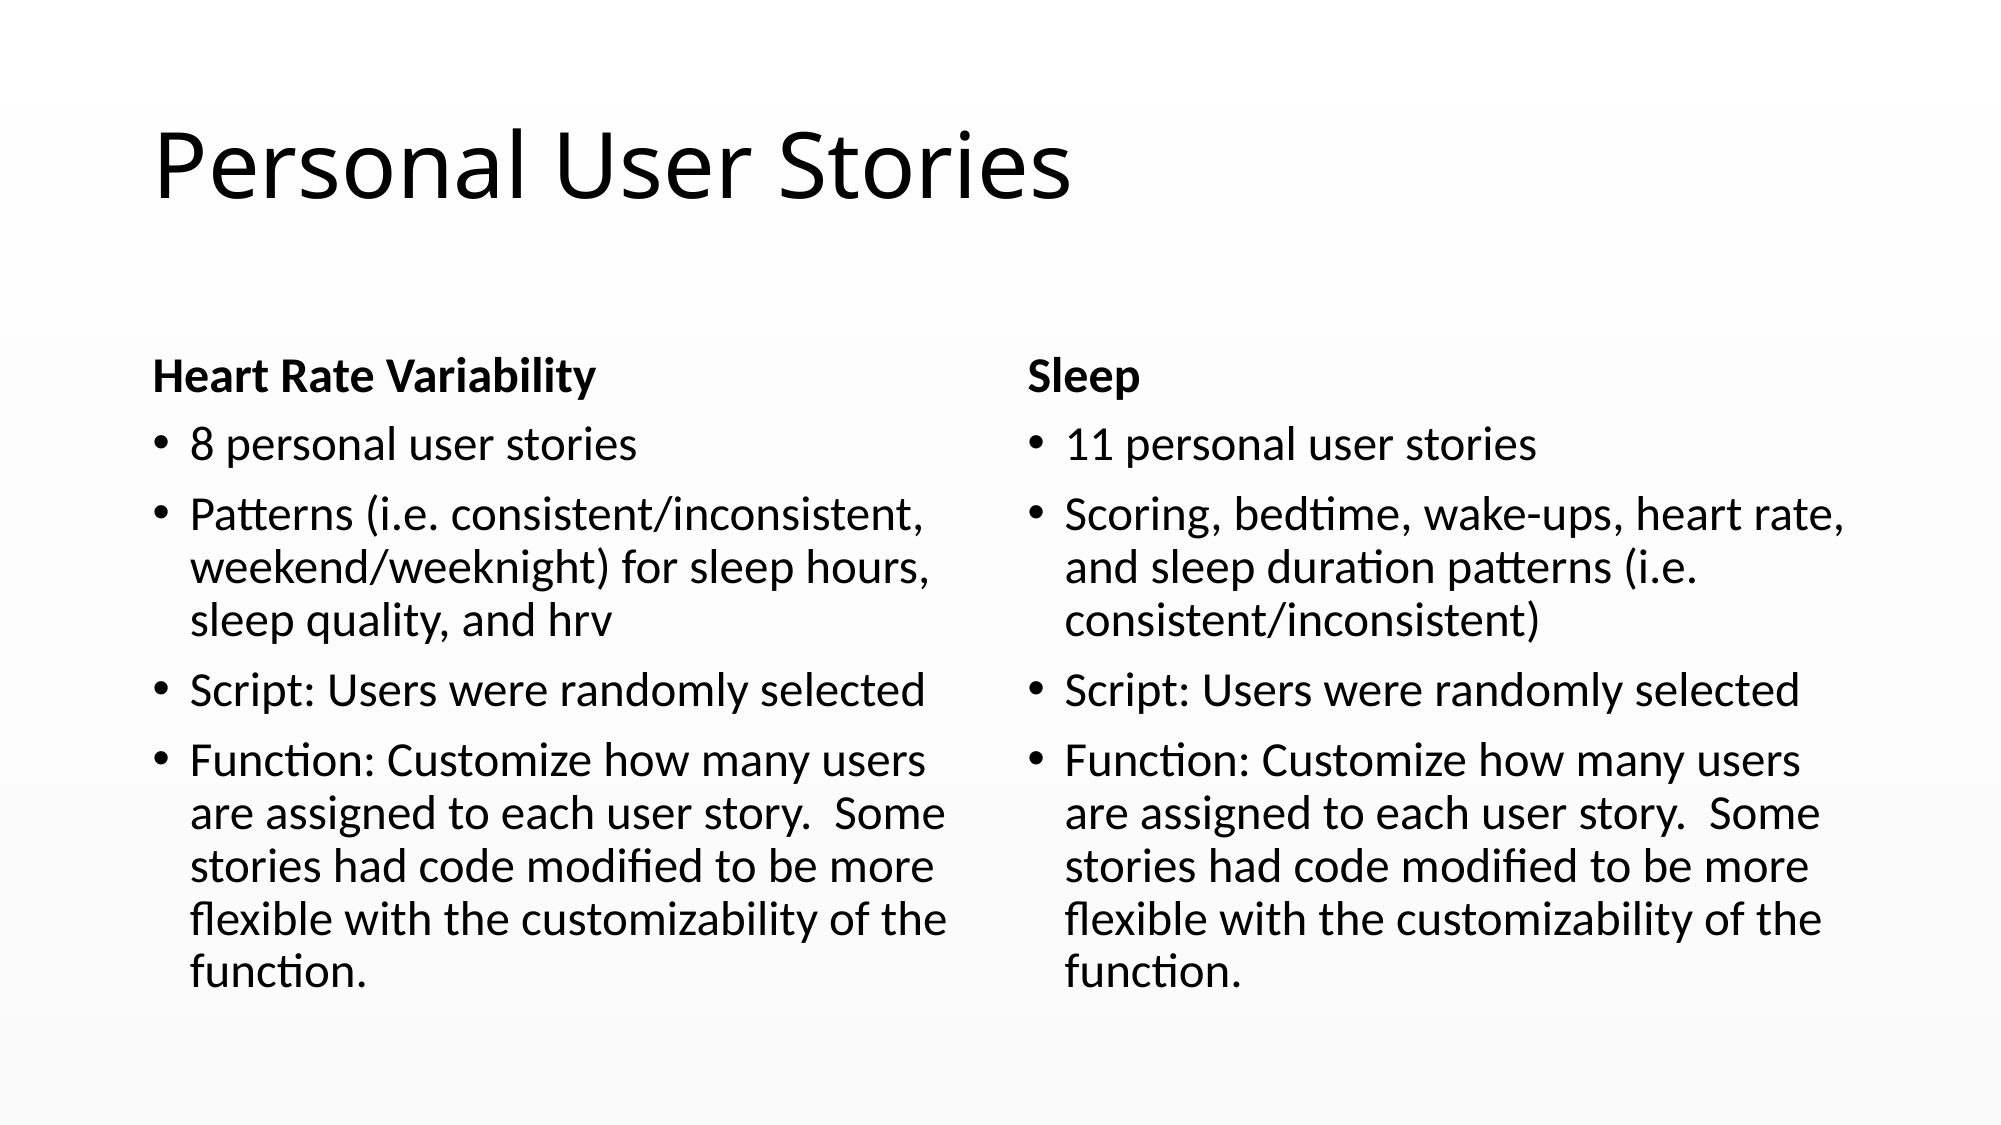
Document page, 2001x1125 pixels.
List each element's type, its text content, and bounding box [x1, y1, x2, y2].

list Sleep [1012, 275, 1863, 410]
title Personal User Stories [137, 59, 1863, 278]
list 11 personal user stories Scoring, bedtime, wake-ups, heart rate, and sleep duration patterns (i.e. consistent/inconsistent) Script: Users were randomly selected Function: Customize how many users are assigned to each user story. Some stories had code modified to be more flexible with the customizability of the function. [1012, 410, 1863, 1016]
list 8 personal user stories Patterns (i.e. consistent/inconsistent, weekend/weeknight) for sleep hours, sleep quality, and hrv Script: Users were randomly selected Function: Customize how many users are assigned to each user story. Some stories had code modified to be more flexible with the customizability of the function. [137, 410, 984, 1016]
list Heart Rate Variability [137, 275, 984, 410]
